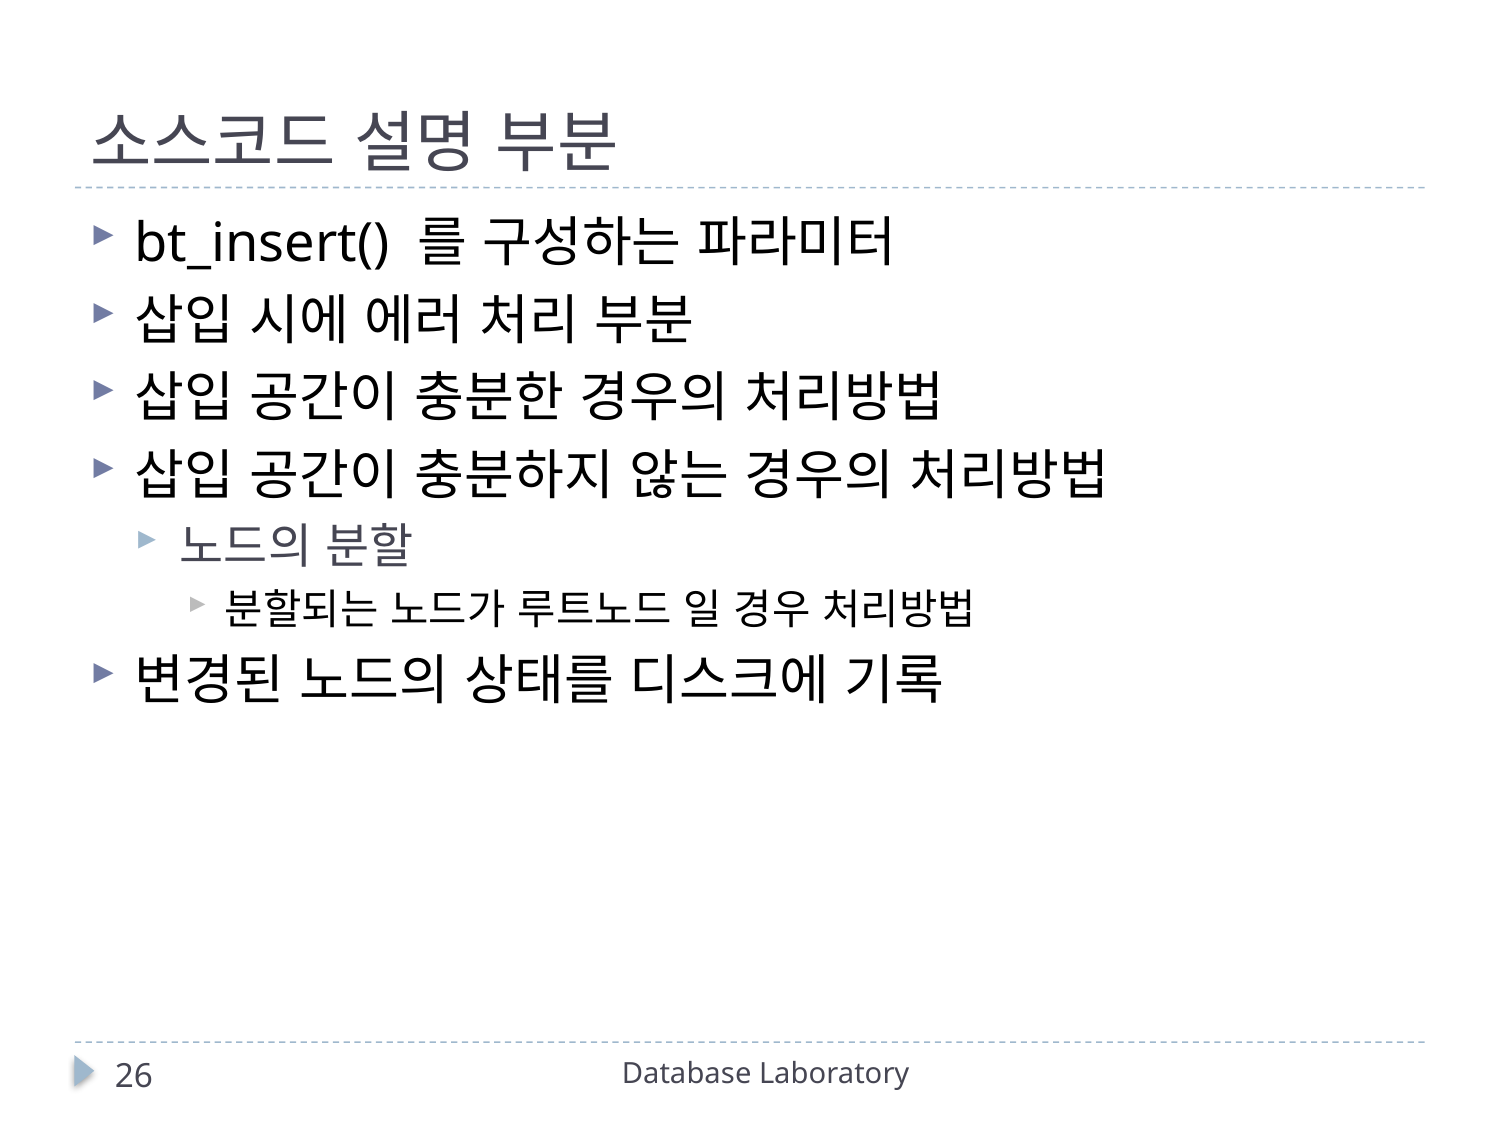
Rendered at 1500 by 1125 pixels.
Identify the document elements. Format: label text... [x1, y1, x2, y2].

list bt_insert() 를 구성하는 파라미터 삽입 시에 에러 처리 부분 삽입 공간이 충분한 경우의 처리방법 삽입 공간이 충분하지 않는 경우의 처리방법 노드의 분할 분할되는 노드가 루트노드 일 경우 처리방법 변경된 노드의 상태를 디스크에 기록 [74, 199, 1426, 1006]
title 소스코드 설명 부분 [74, 24, 1426, 188]
